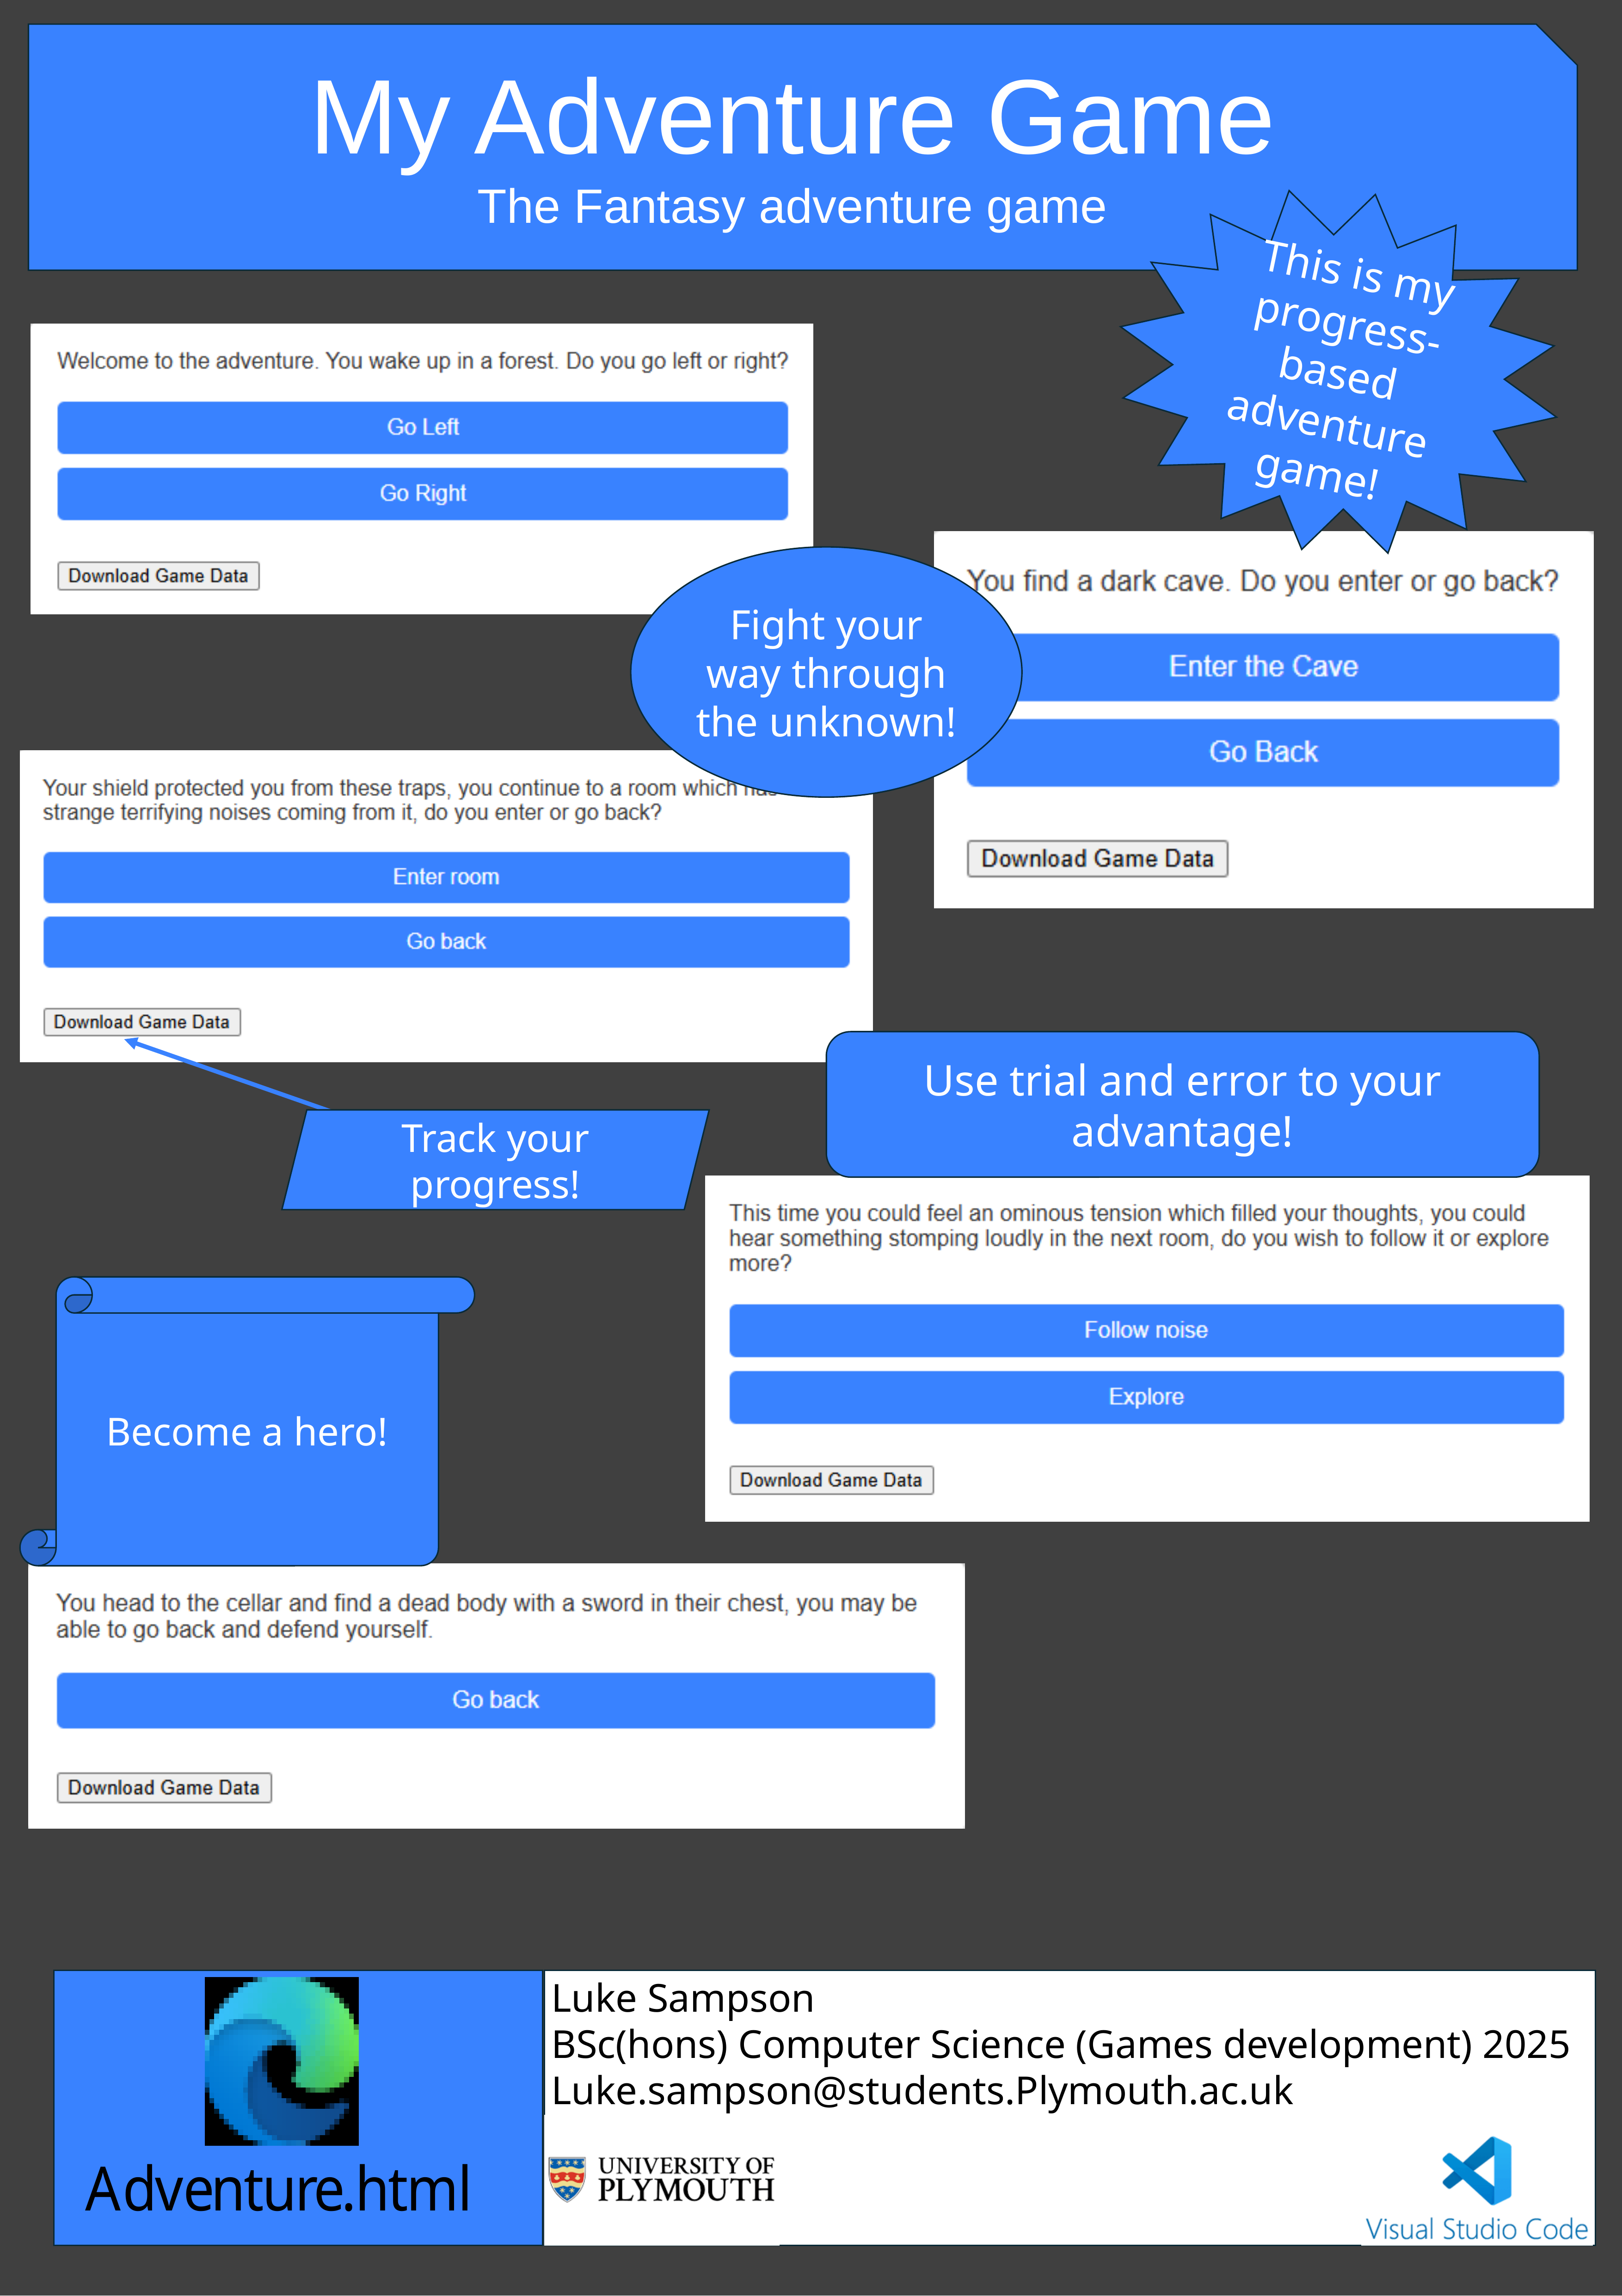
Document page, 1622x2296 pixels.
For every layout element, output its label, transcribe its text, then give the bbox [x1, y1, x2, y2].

picture [1361, 2126, 1593, 2246]
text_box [123, 1039, 352, 1119]
text_box This is my progress-based adventure game! [1118, 189, 1559, 531]
text_box My Adventure Game The Fantasy adventure game [27, 23, 1578, 271]
text_box Track your progress! [281, 1109, 710, 1211]
text_box Luke Sampson BSc(hons) Computer Science (Games development) 2025 Luke.sampson@students.Plymouth.ac.uk [544, 1970, 1596, 2246]
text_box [37, 1977, 527, 2253]
text_box Use trial and error to your advantage! [825, 1031, 1540, 1175]
picture [30, 324, 814, 614]
text_box [53, 1970, 543, 2246]
picture [705, 1175, 1590, 1522]
picture [28, 1563, 965, 1829]
picture [934, 531, 1594, 908]
text_box Fight your way through the unknown! [630, 546, 934, 795]
picture [544, 2114, 780, 2246]
text_box Become a hero! [19, 1276, 476, 1564]
picture [19, 750, 873, 1062]
